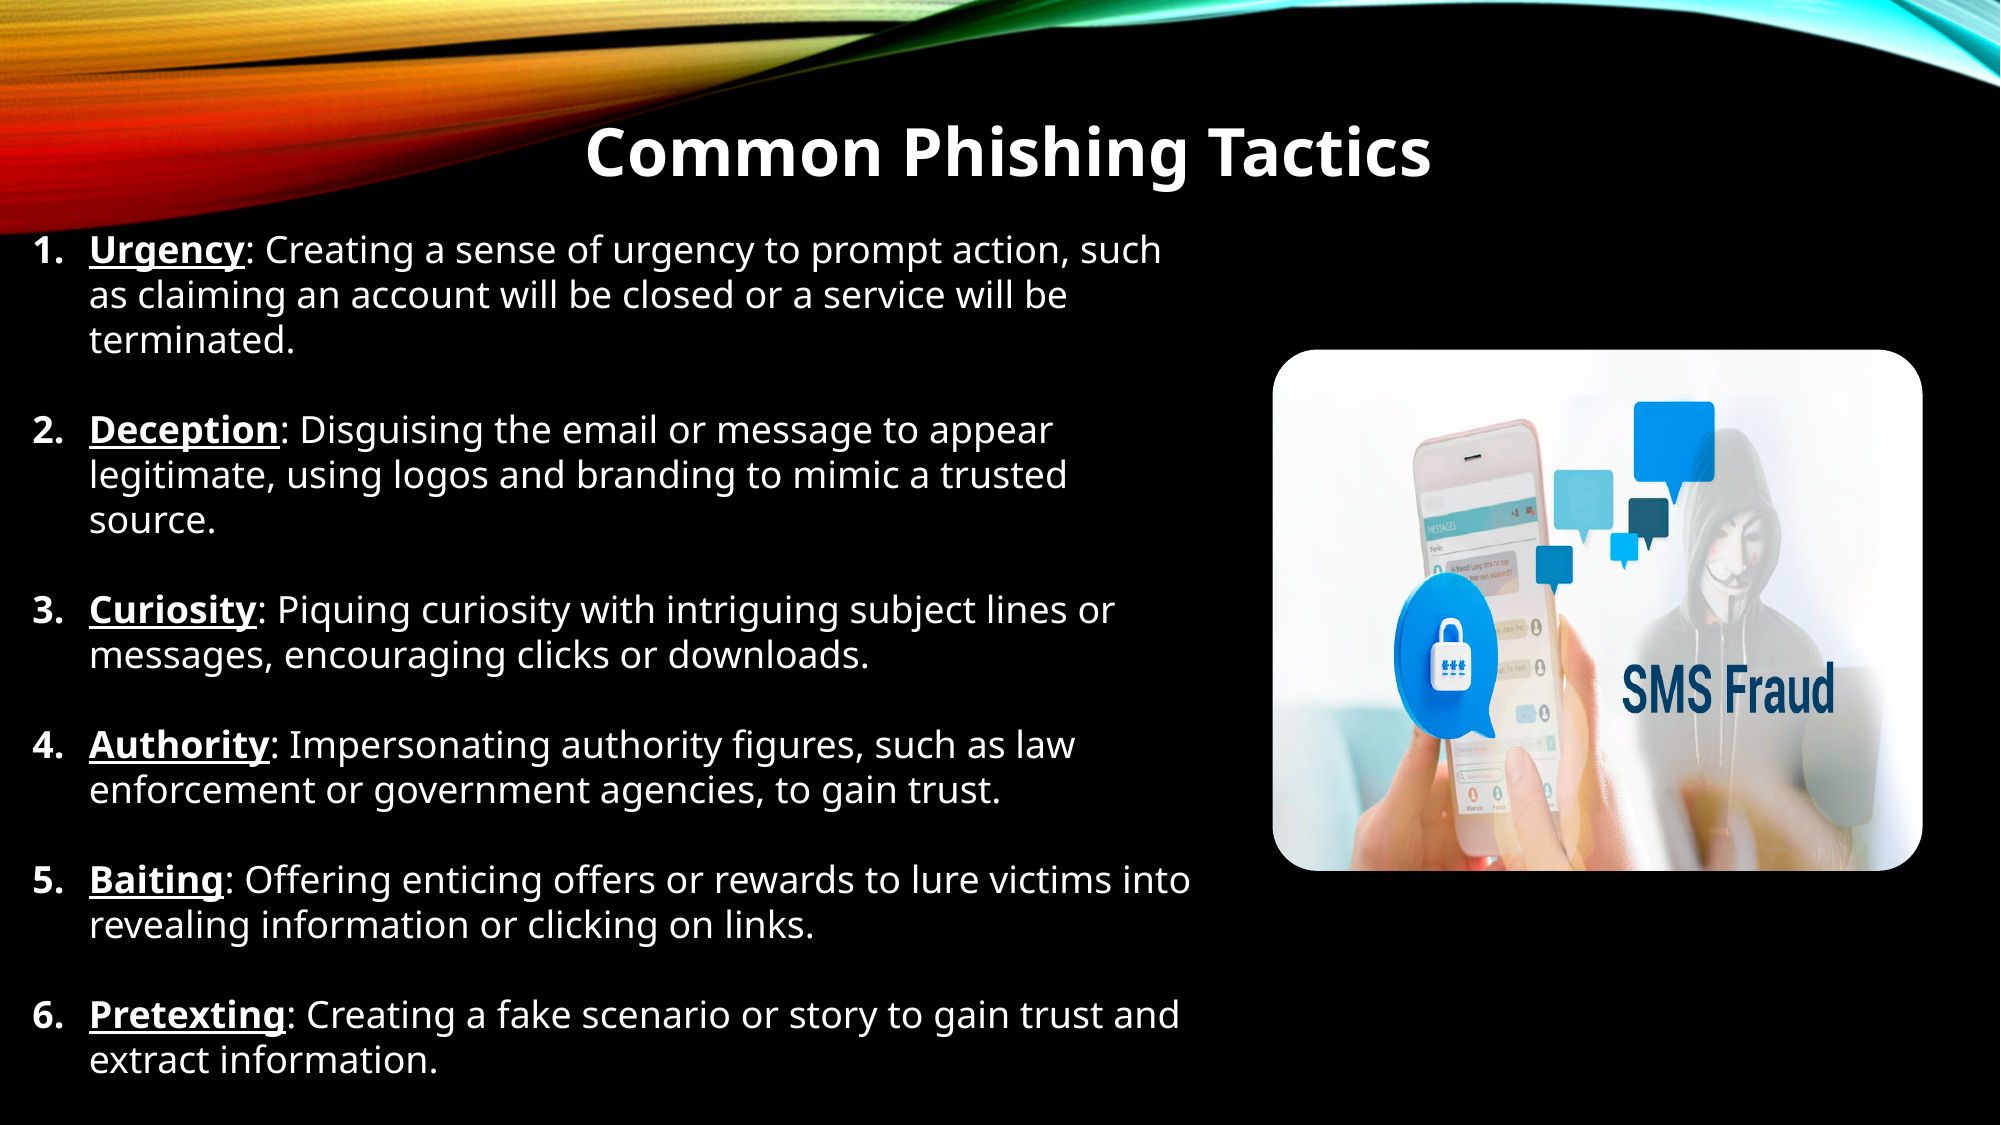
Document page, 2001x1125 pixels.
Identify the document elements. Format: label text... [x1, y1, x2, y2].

picture [0, 0, 2000, 237]
text_box Urgency: Creating a sense of urgency to prompt action, such as claiming an account will be closed or a service will be terminated. Deception: Disguising the email or message to appear legitimate, using logos and branding to mimic a trusted source. Curiosity: Piquing curiosity with intriguing subject lines or messages, encouraging clicks or downloads. Authority: Impersonating authority figures, such as law enforcement or government agencies, to gain trust. Baiting: Offering enticing offers or rewards to lure victims into revealing information or clicking on links. Pretexting: Creating a fake scenario or story to gain trust and extract information. [17, 218, 1221, 1089]
text_box Common Phishing Tactics [17, 102, 2000, 332]
picture [1272, 349, 1923, 872]
